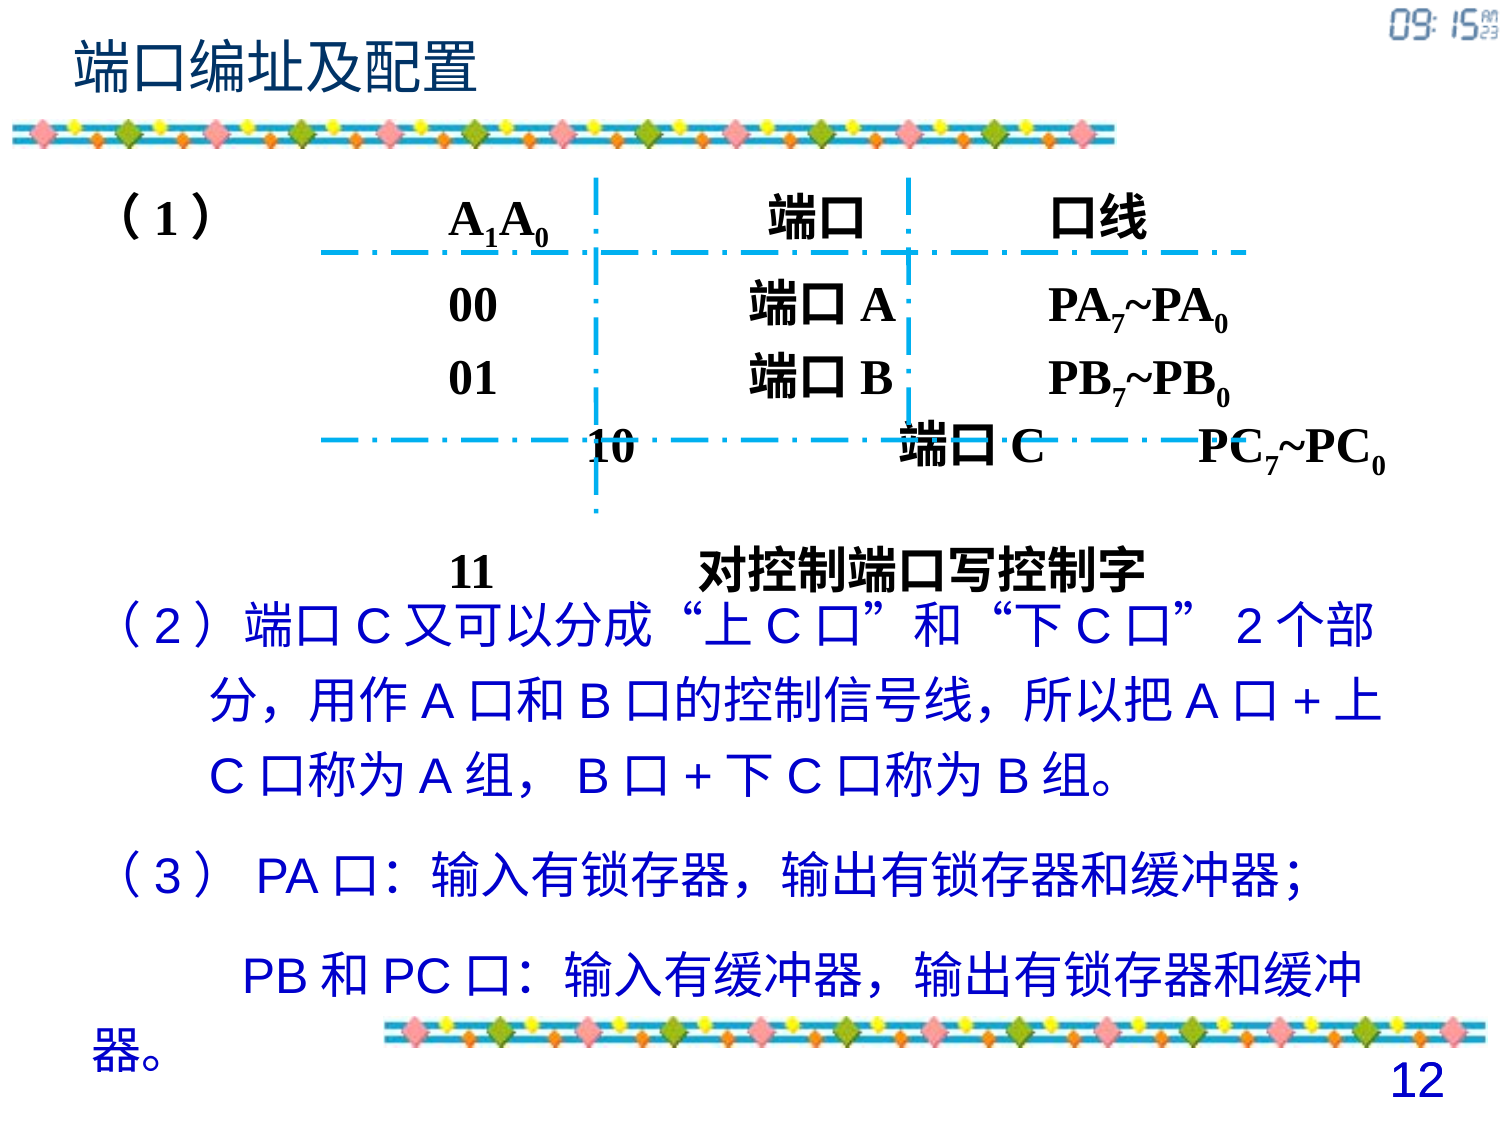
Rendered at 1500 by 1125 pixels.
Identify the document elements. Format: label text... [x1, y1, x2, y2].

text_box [320, 177, 1247, 516]
picture [11, 119, 1117, 149]
text_box （2）端口C又可以分成“上C口”和“下C口”2个部分，用作A口和B口的控制信号线，所以把A口+上C口称为A组，B口+下C口称为B组。 （3）PA口：输入有锁存器，输出有锁存器和缓冲器； PB和PC口：输入有缓冲器，输出有锁存器和缓冲器。 [76, 571, 1424, 1012]
list （1） A1A0 端口 口线 00 端口A PA7~PA0 01 端口B PB7~PB0 10 端口C PC7~PC0 11 对控制端口写控制字 [76, 160, 1484, 538]
title 端口编址及配置 [57, 3, 1459, 109]
picture [383, 1016, 1488, 1048]
picture [1387, 0, 1500, 50]
